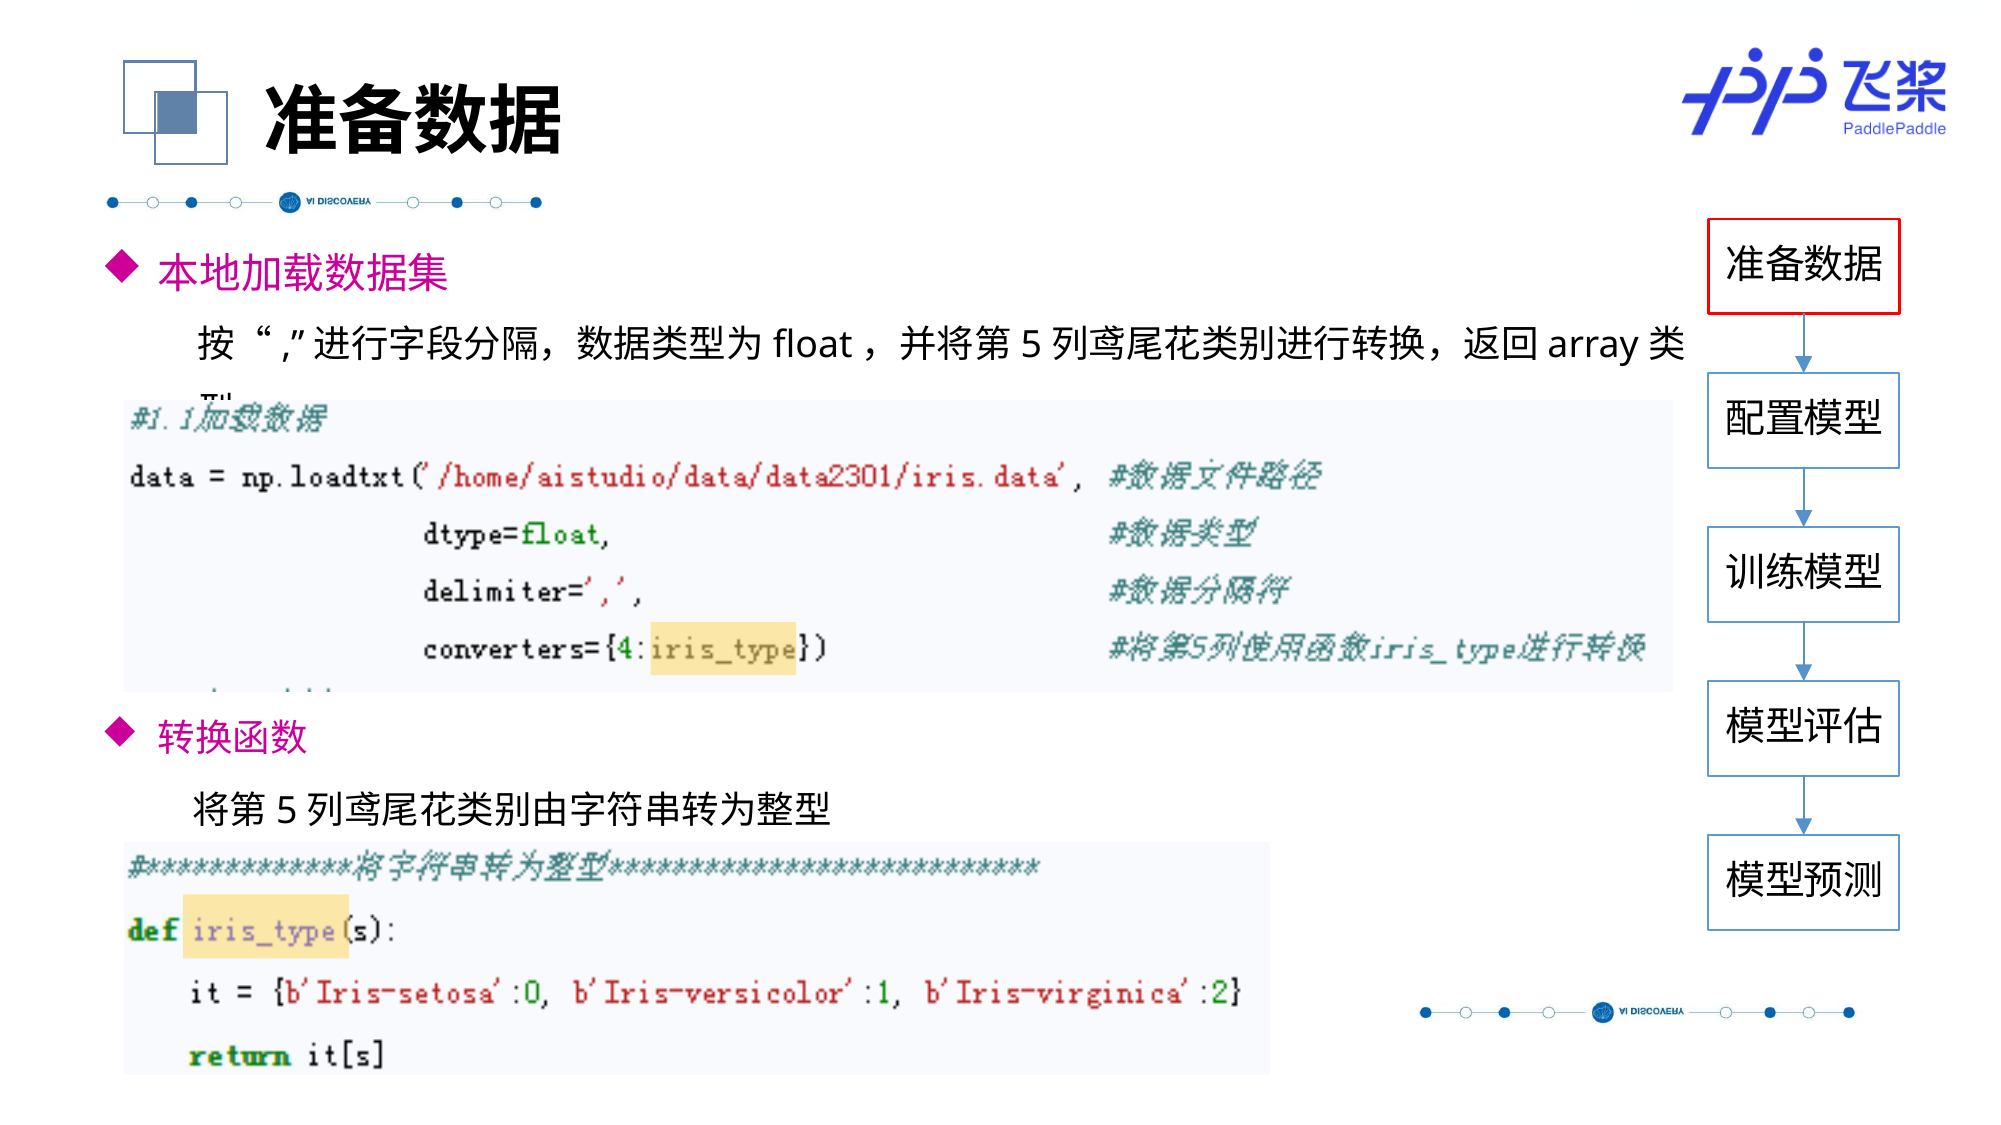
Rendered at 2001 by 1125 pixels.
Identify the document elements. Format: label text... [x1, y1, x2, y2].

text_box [124, 400, 1673, 692]
text_box 准备数据 [248, 65, 872, 171]
text_box 将第5列鸢尾花类别由字符串转为整型 [177, 755, 847, 839]
picture [1702, 214, 1903, 932]
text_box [124, 842, 1270, 1075]
picture [1408, 990, 1863, 1039]
picture [1635, 0, 1988, 173]
picture [95, 180, 550, 214]
text_box 本地加载数据集 [86, 214, 1336, 305]
text_box 转换函数 [86, 684, 1336, 767]
text_box 按“,”进行字段分隔，数据类型为float，并将第5列鸢尾花类别进行转换，返回array类型 [182, 289, 1702, 440]
